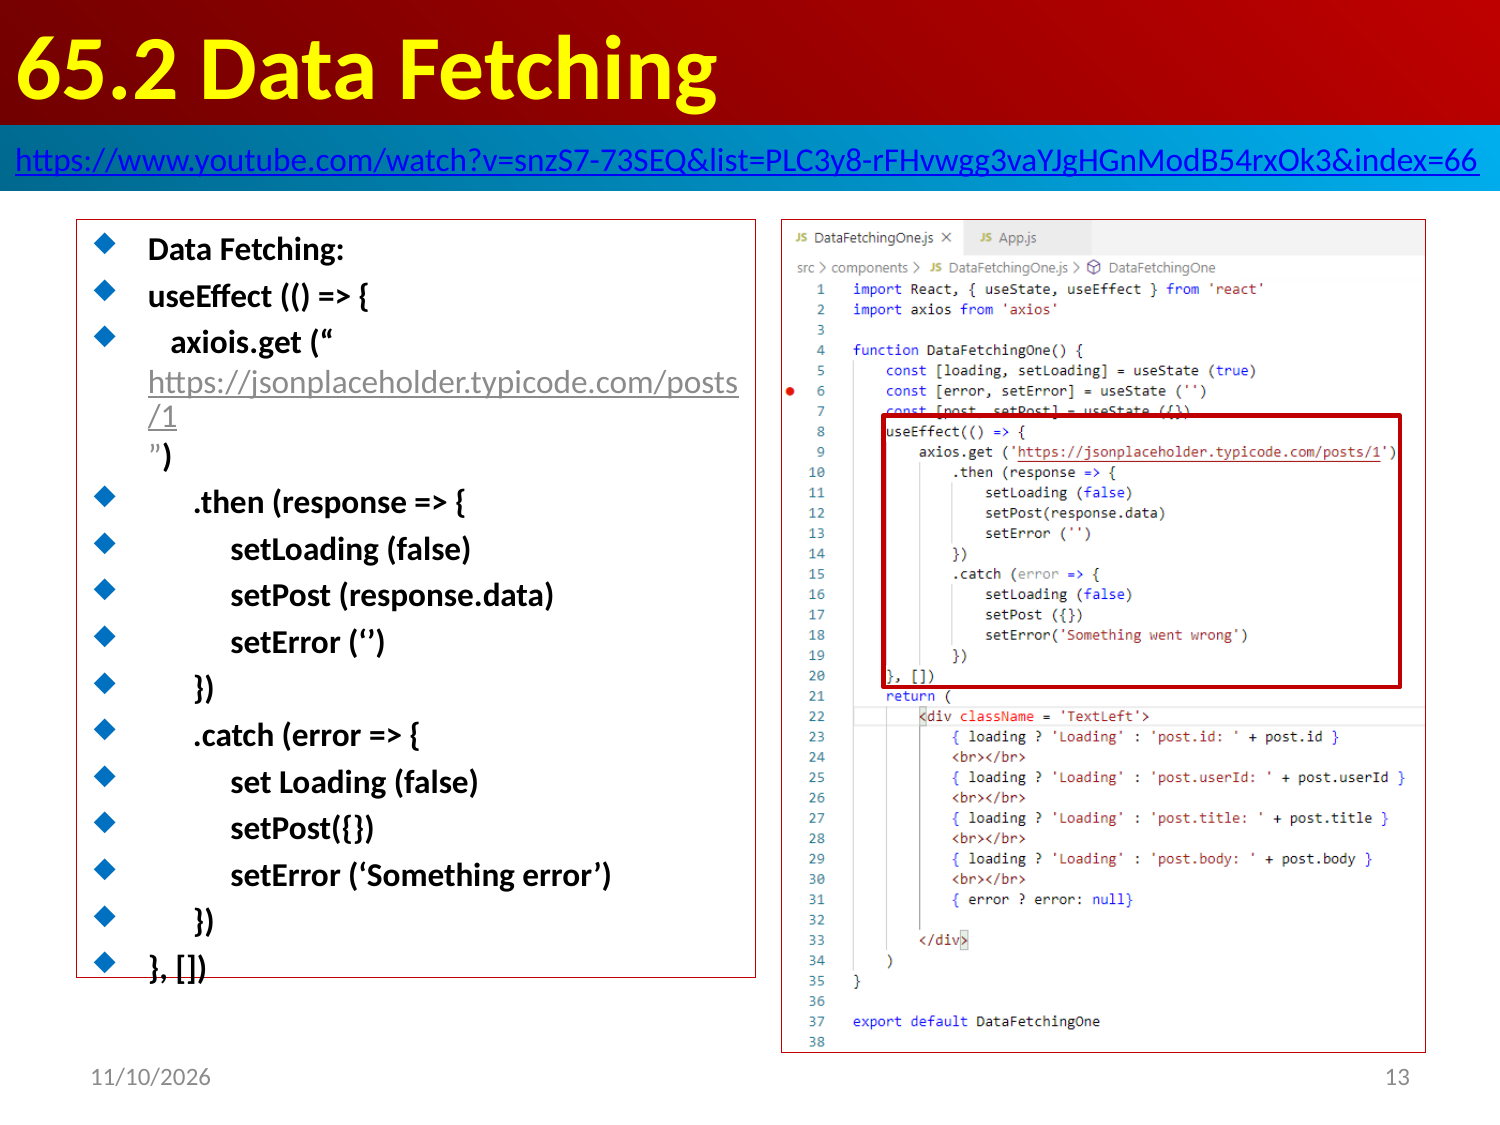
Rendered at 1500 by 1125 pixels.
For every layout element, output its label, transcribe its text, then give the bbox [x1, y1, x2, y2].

text_box https://www.youtube.com/watch?v=snzS7-73SEQ&list=PLC3y8-rFHvwgg3vaYJgHGnModB54rxOk3&index=66 [0, 125, 1500, 191]
title 65.2 Data Fetching [0, 0, 1500, 125]
slide_number 13 [1074, 1059, 1425, 1109]
subtitle Data Fetching: useEffect (() => { axiois.get (“https://jsonplaceholder.typicode.com/posts/1”) .then (response => { setLoading (false) setPost (response.data) setError (‘’) }) .catch (error => { set Loading (false) setPost({}) setError (‘Something error’) }) }, []) [76, 219, 756, 978]
picture [781, 219, 1426, 1054]
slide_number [75, 1042, 425, 1109]
